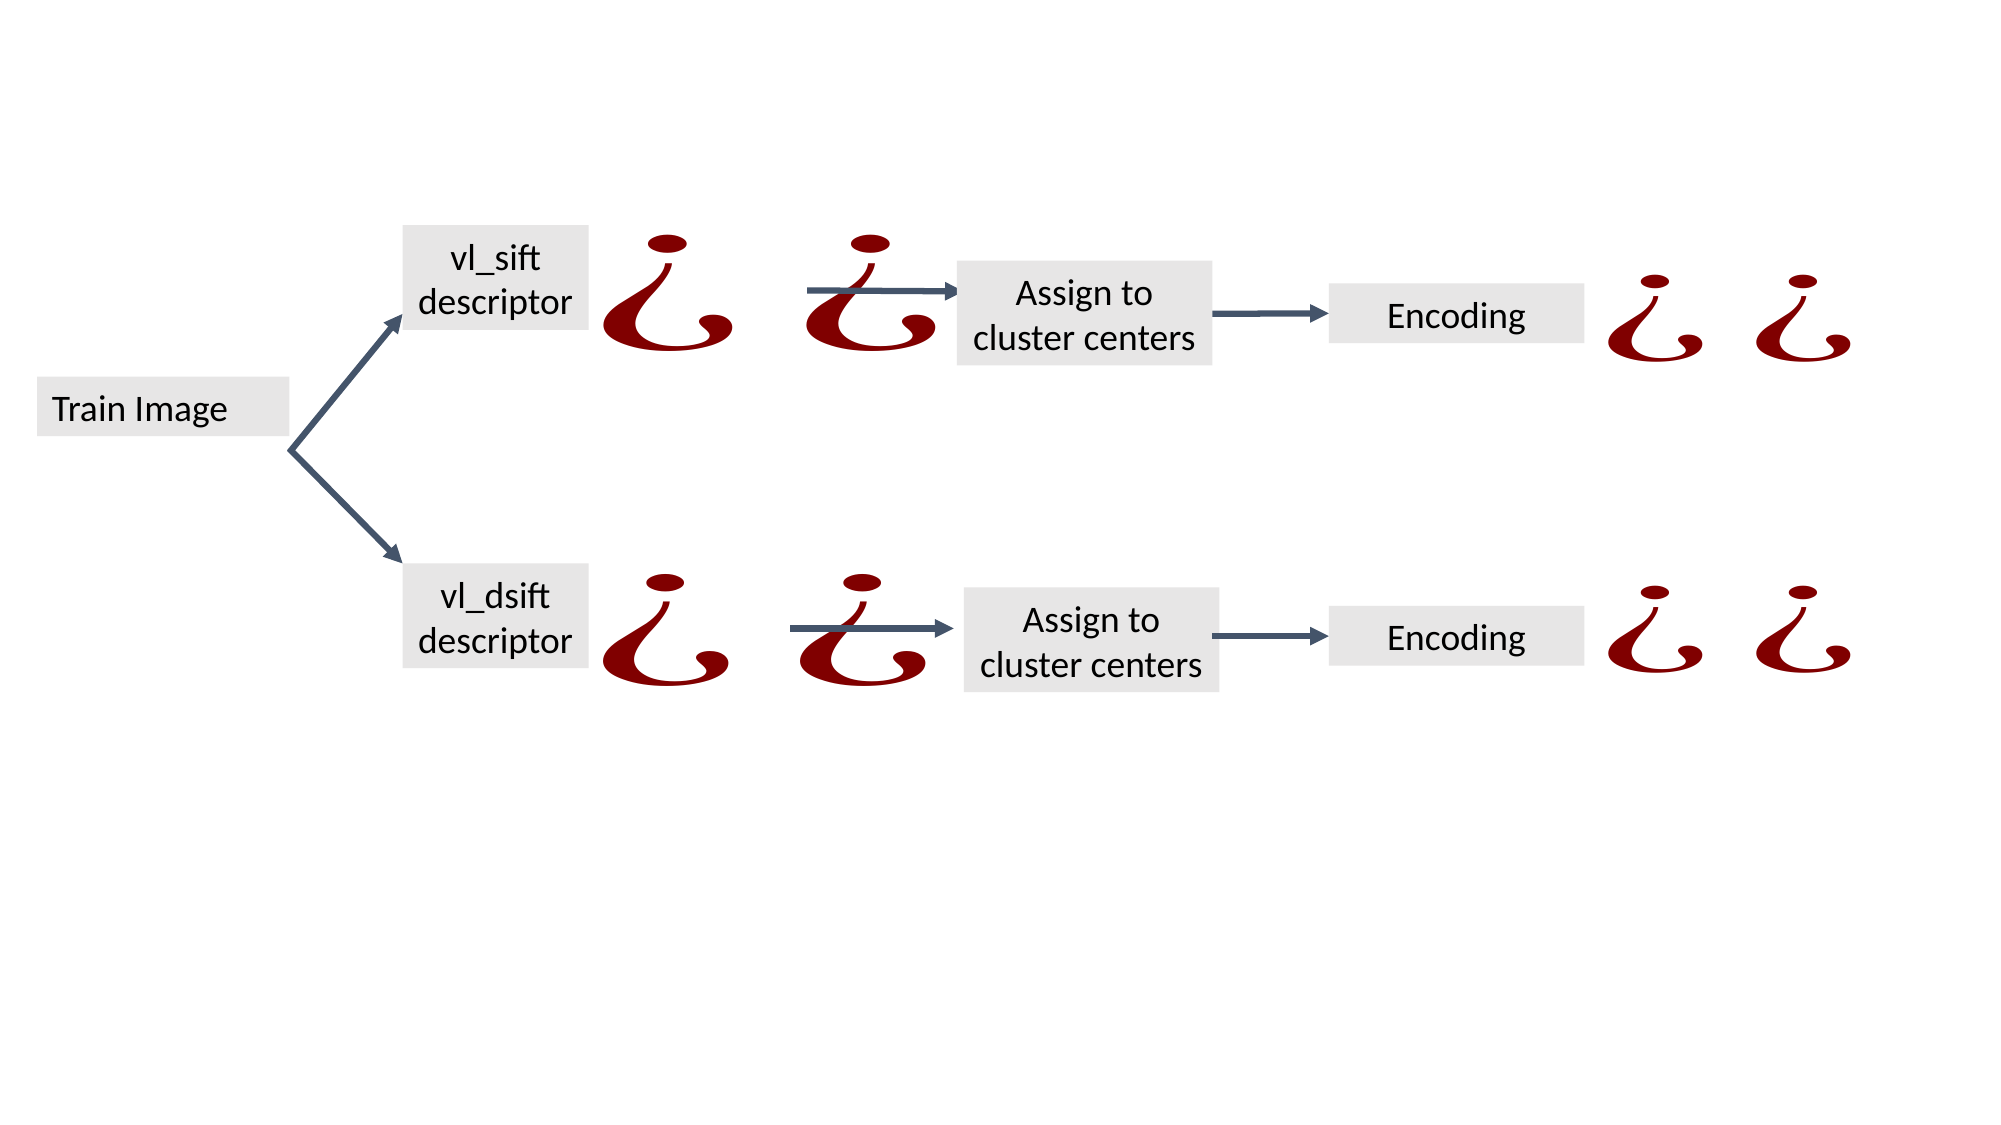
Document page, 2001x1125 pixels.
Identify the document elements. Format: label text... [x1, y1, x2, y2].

text_box Train Image [37, 376, 289, 437]
text_box Encoding [1328, 605, 1585, 666]
text_box vl_dsift descriptor [402, 563, 589, 669]
text_box Assign to cluster centers [956, 260, 1213, 366]
text_box Assign to cluster centers [963, 587, 1220, 693]
text_box Encoding [1328, 283, 1585, 344]
text_box vl_sift descriptor [402, 225, 589, 330]
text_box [289, 313, 403, 448]
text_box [289, 448, 403, 564]
